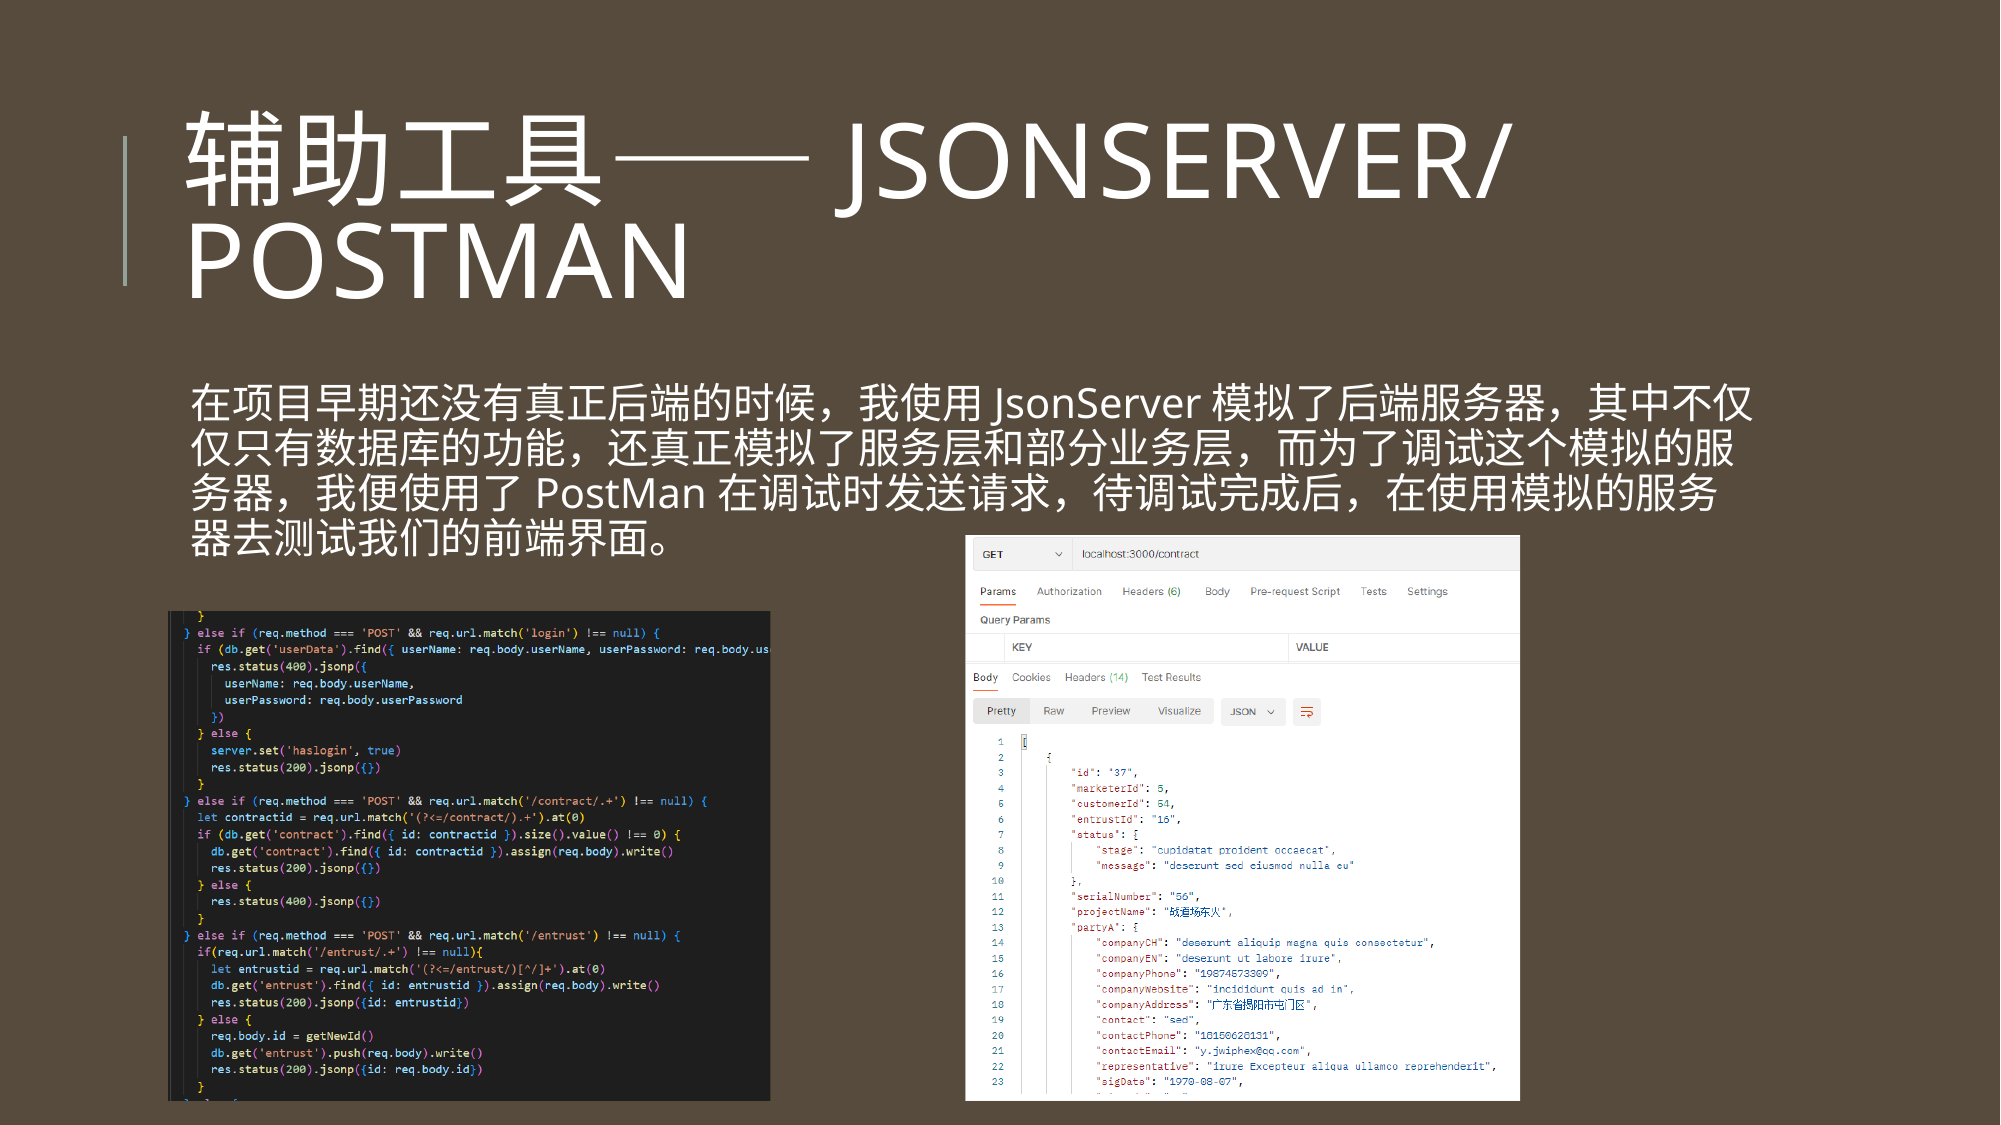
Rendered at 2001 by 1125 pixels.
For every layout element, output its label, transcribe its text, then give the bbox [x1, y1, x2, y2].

title 辅助工具——JSONSERVER/PostMAN [168, 96, 1763, 342]
list 在项目早期还没有真正后端的时候，我使用JsonServer模拟了后端服务器，其中不仅仅只有数据库的功能，还真正模拟了服务层和部分业务层，而为了调试这个模拟的服务器，我便使用了PostMan在调试时发送请求，待调试完成后，在使用模拟的服务器去测试我们的前端界面。 [168, 375, 1763, 1035]
picture [167, 611, 771, 1101]
picture [964, 535, 1521, 1101]
